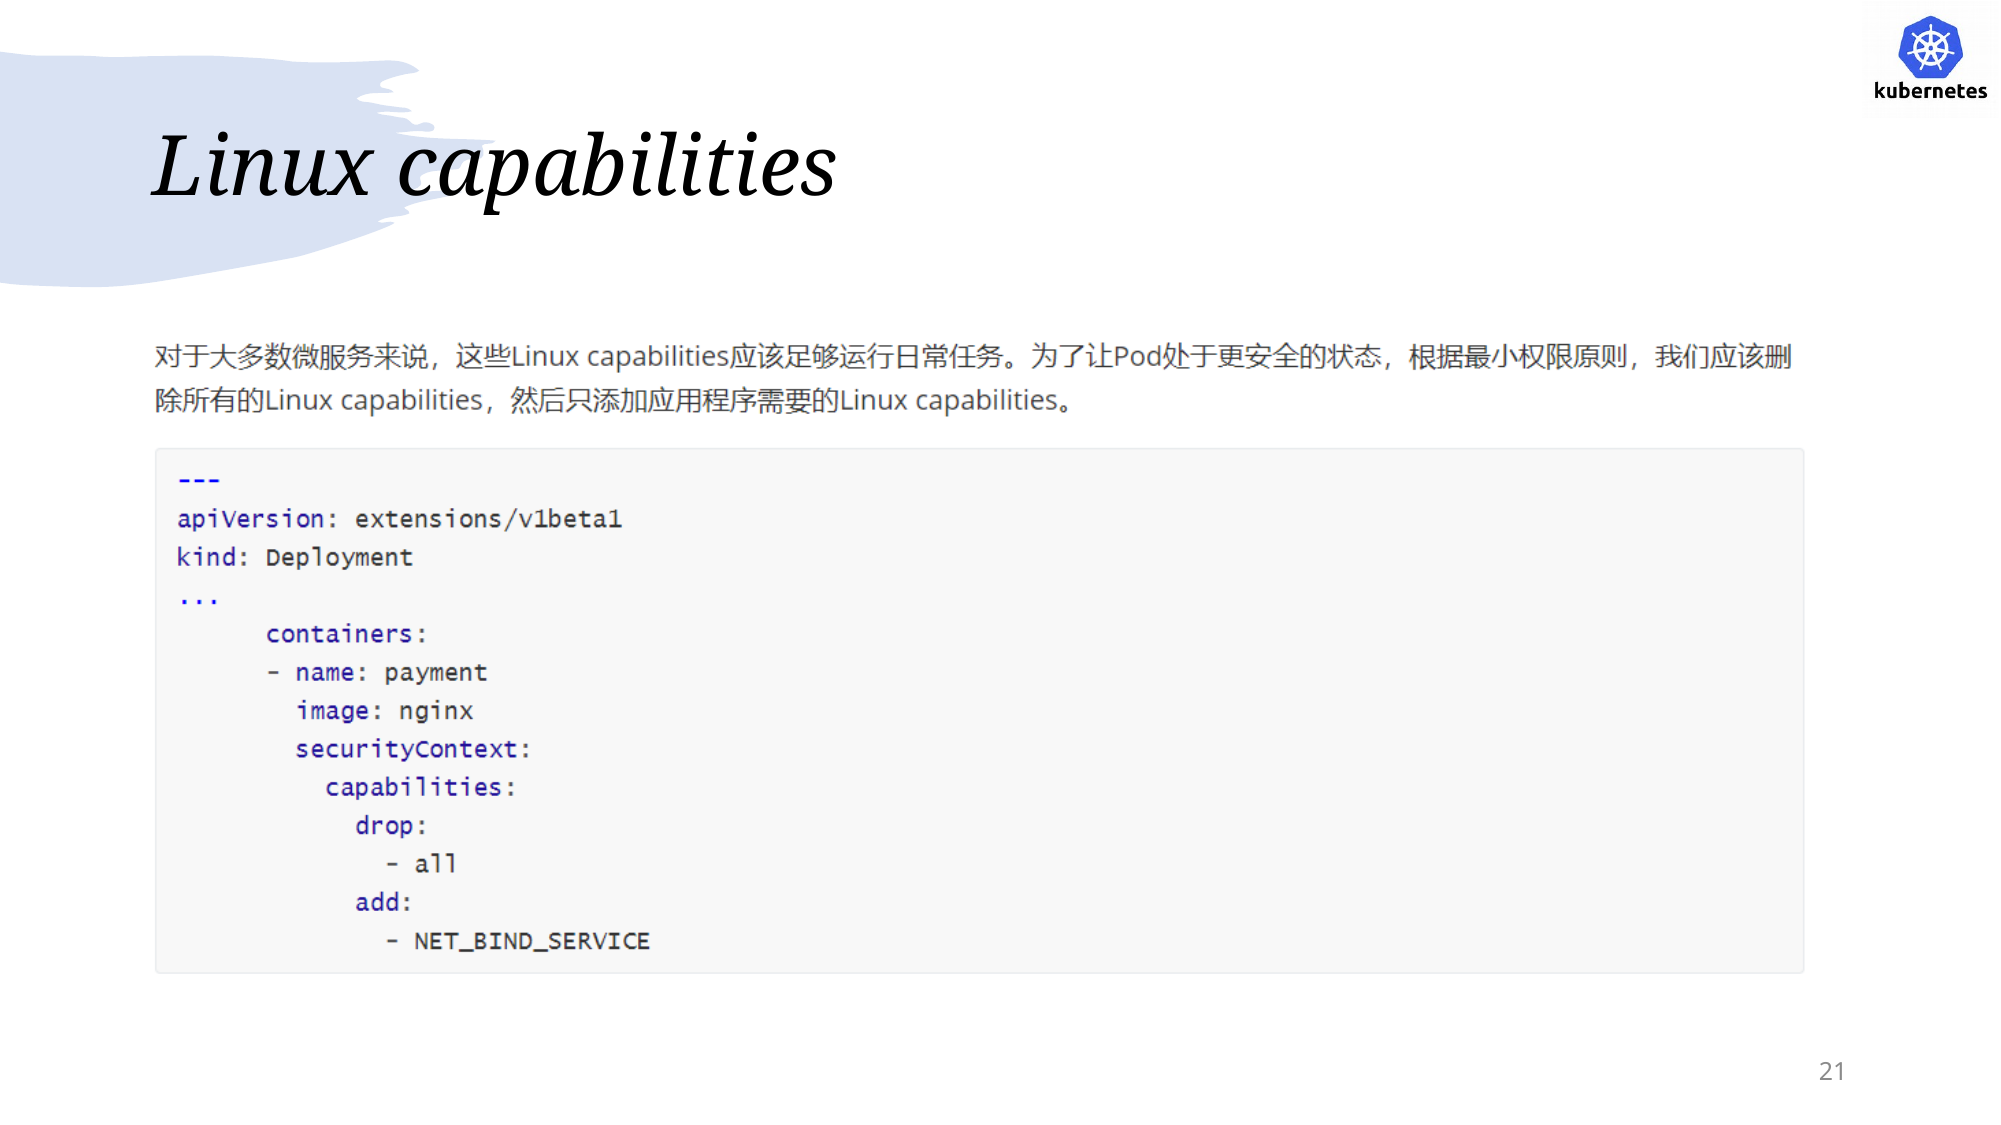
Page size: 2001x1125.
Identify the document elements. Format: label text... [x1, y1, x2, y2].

picture [1862, 1, 1999, 118]
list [132, 329, 1858, 1000]
title Linux capabilities [137, 59, 1863, 278]
slide_number 21 [1412, 1042, 1863, 1103]
